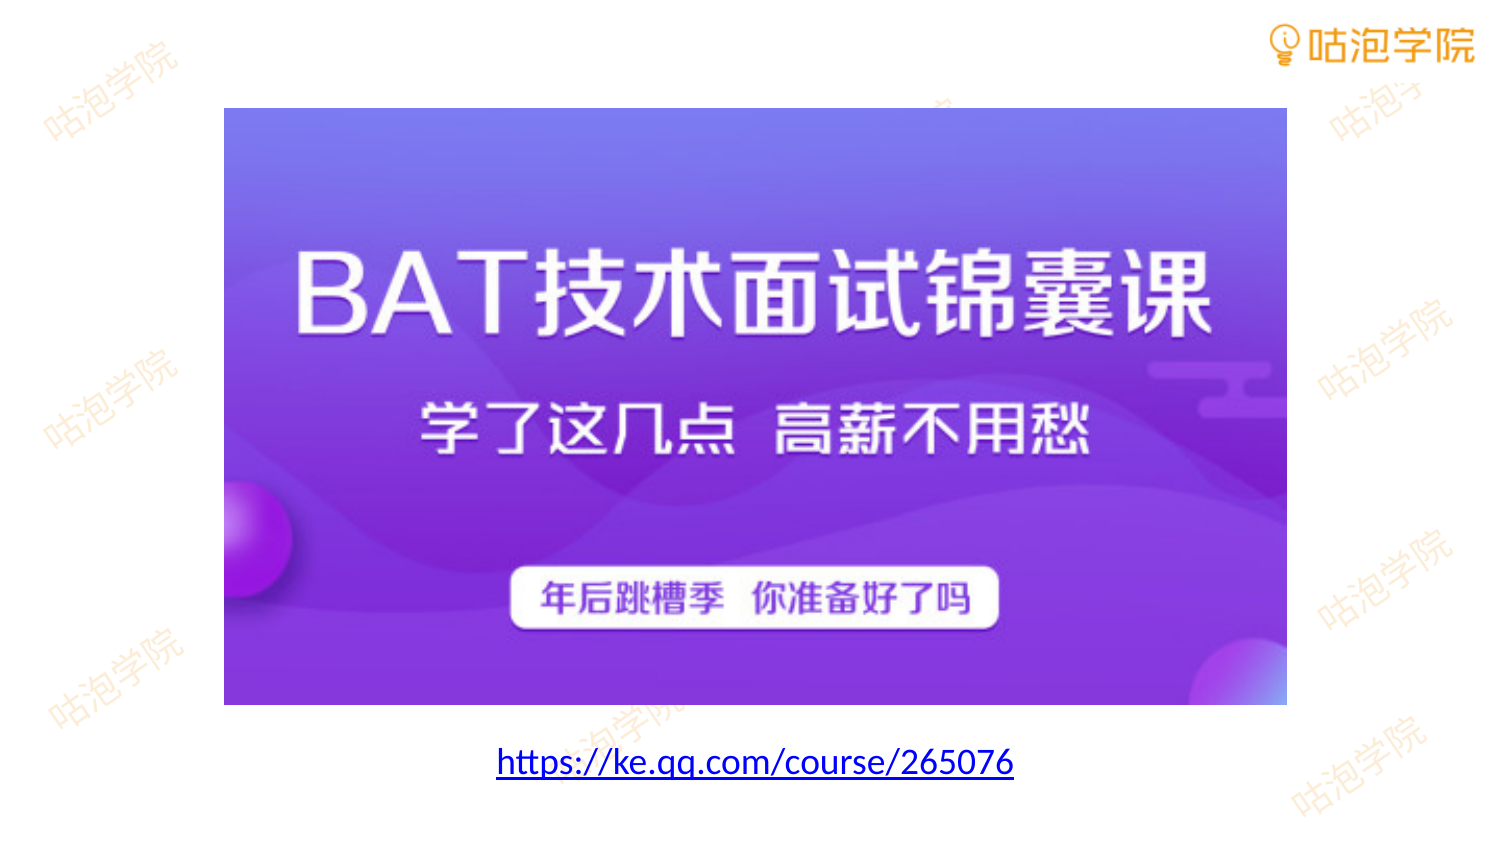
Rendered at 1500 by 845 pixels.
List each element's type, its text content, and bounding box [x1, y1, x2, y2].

text_box https://ke.qq.com/course/265076 [481, 729, 1030, 835]
picture [224, 108, 1288, 705]
picture [1269, 11, 1477, 83]
